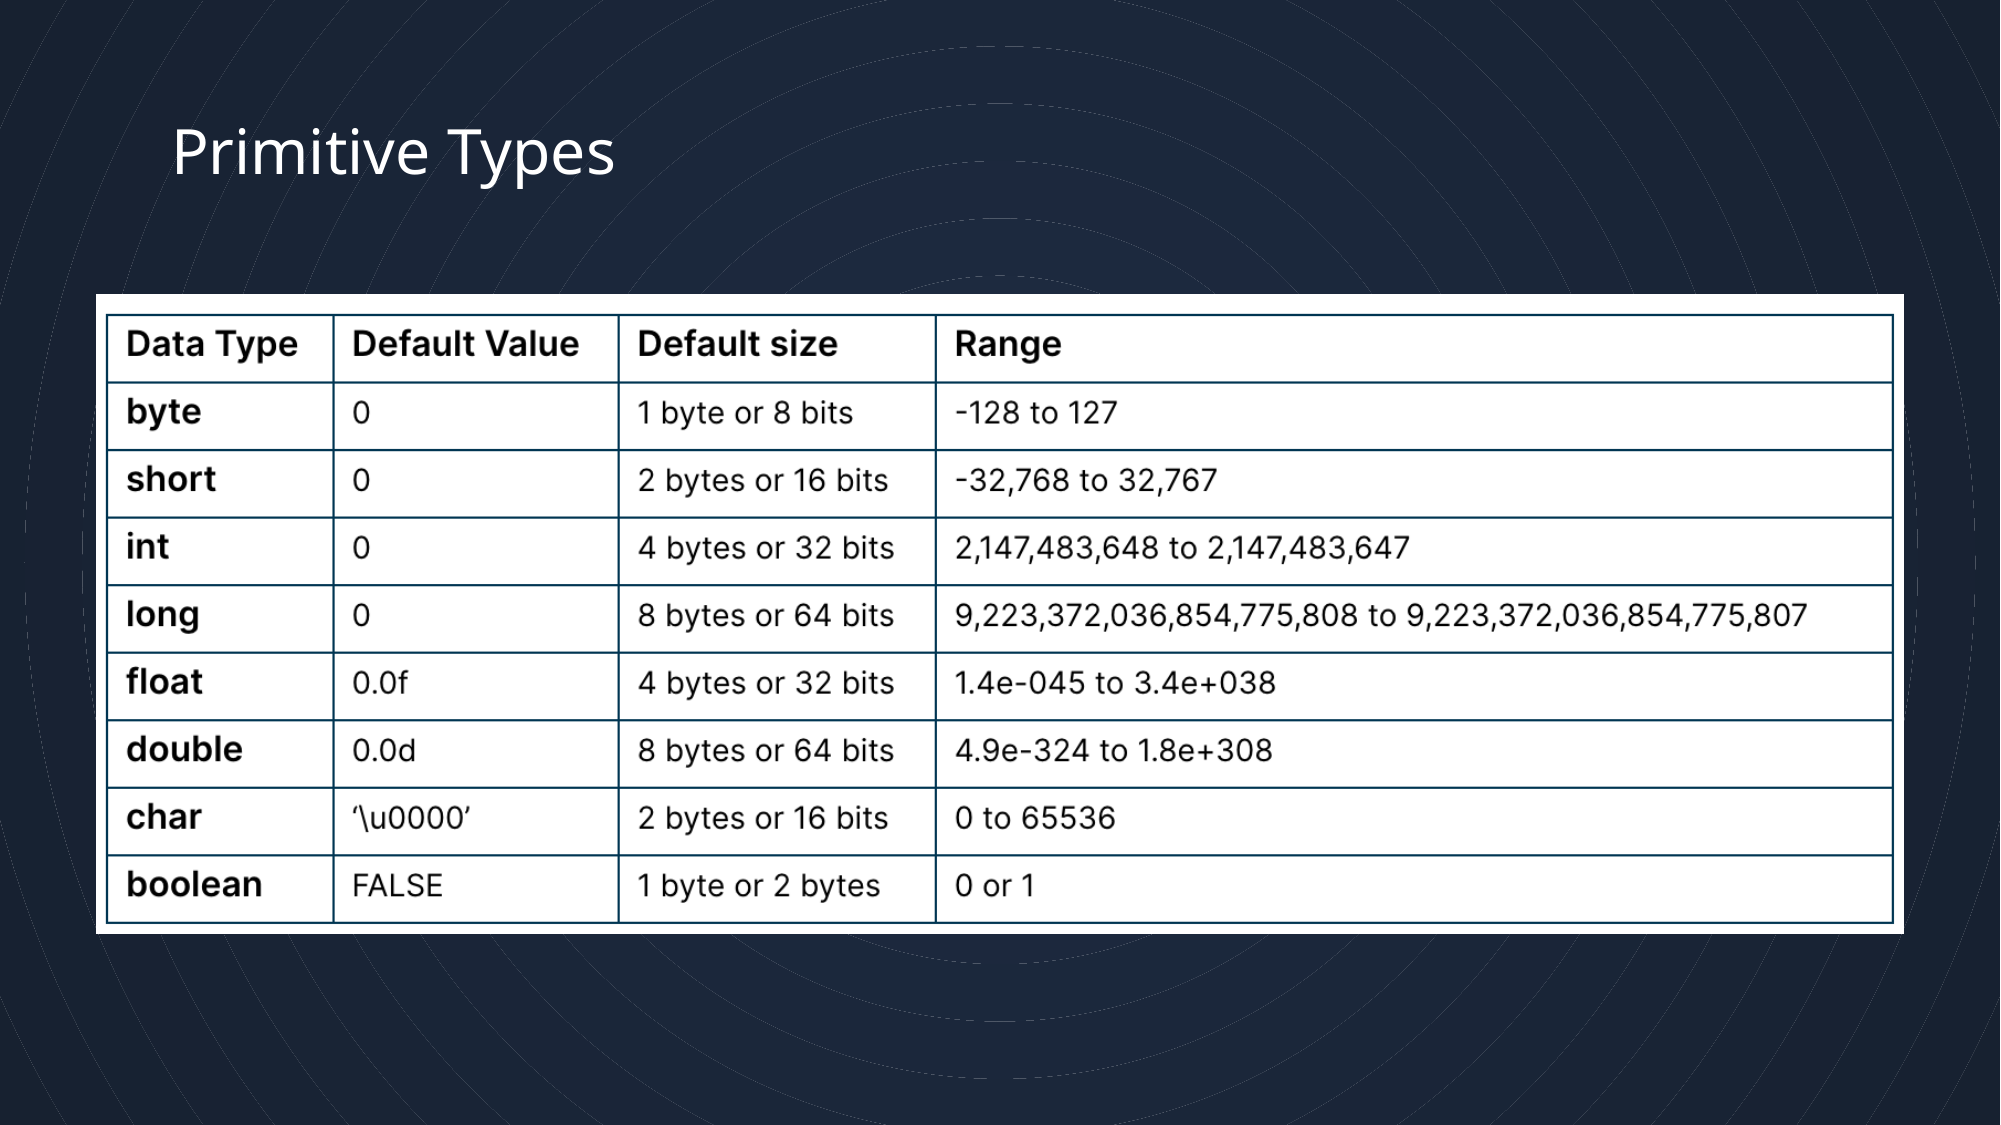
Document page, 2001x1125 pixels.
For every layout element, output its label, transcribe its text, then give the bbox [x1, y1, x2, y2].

title Primitive Types [156, 97, 1844, 223]
picture [96, 294, 1904, 934]
